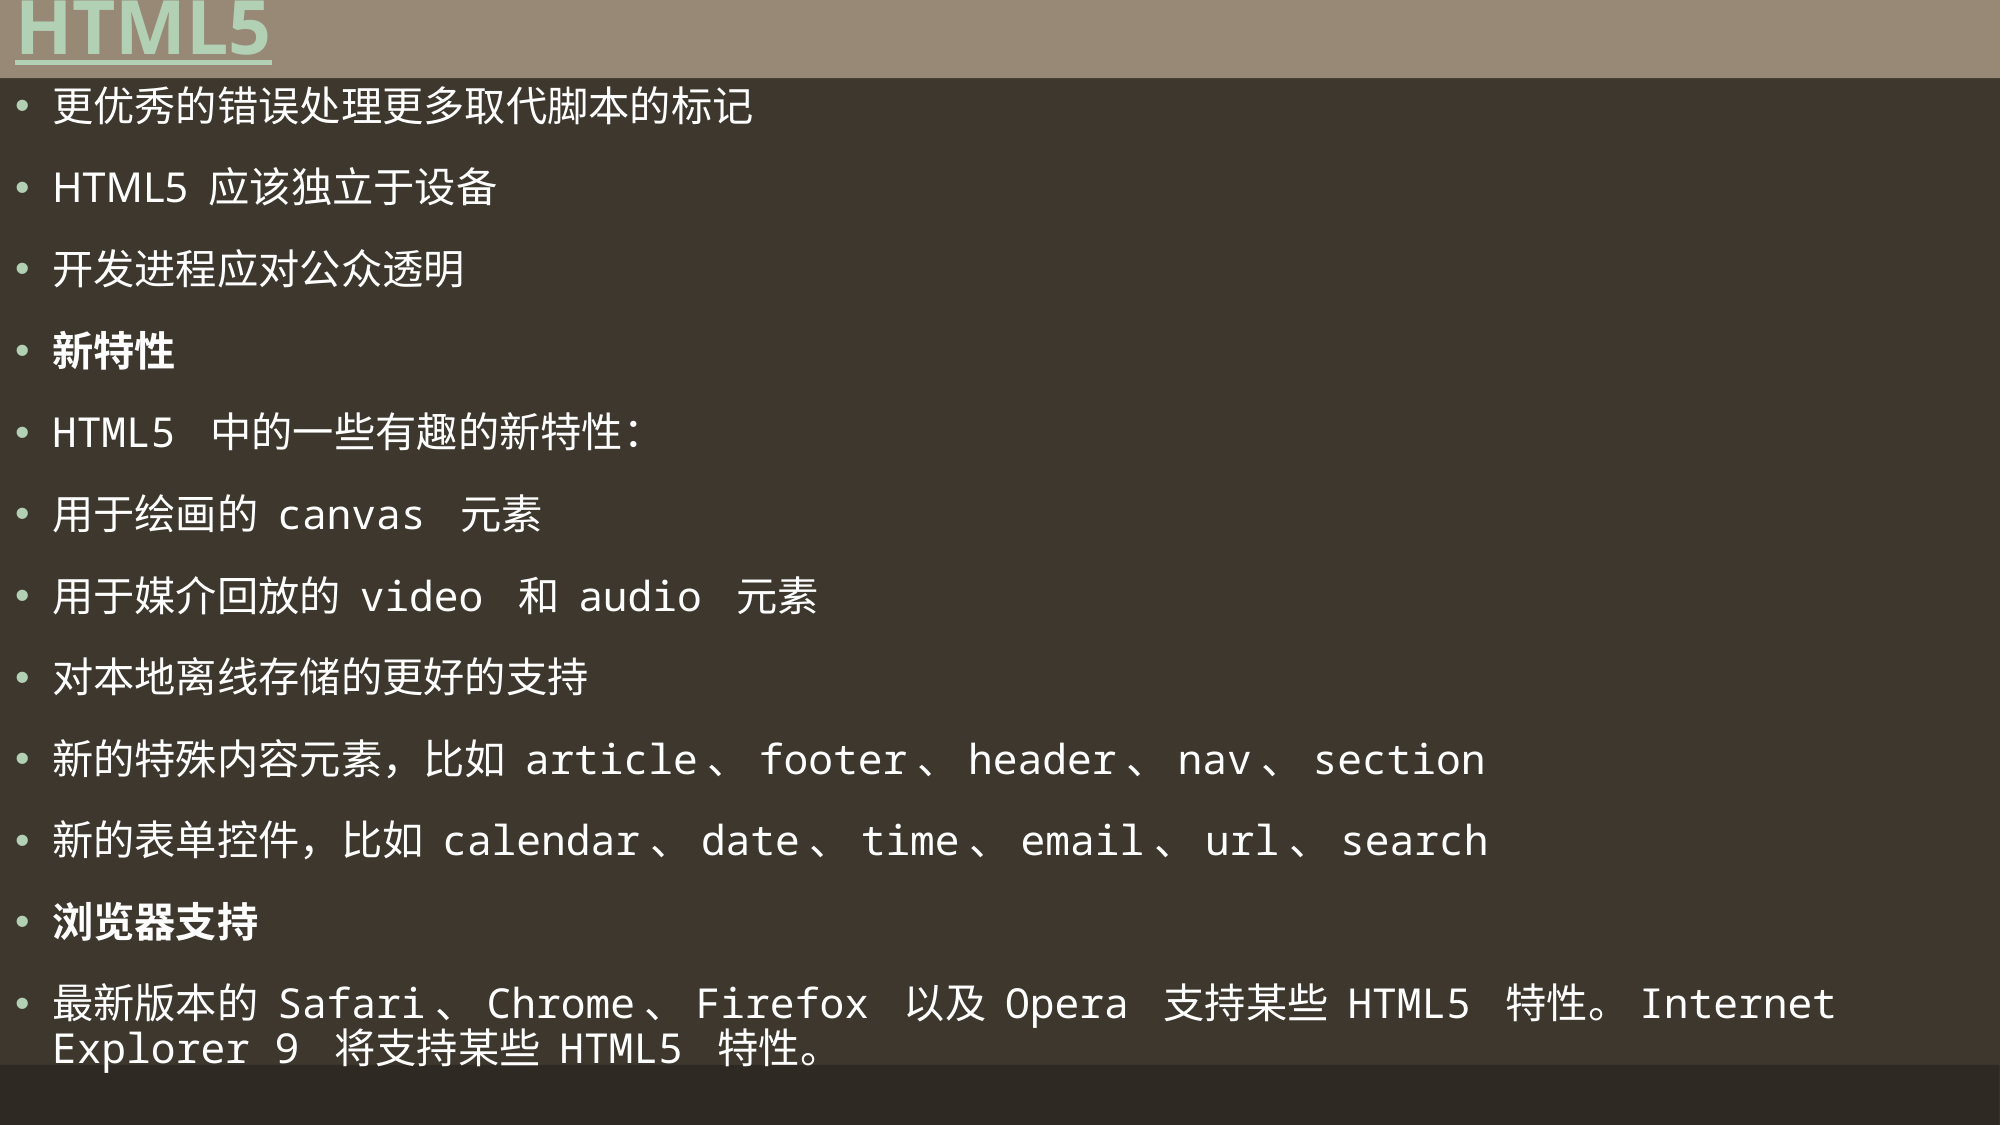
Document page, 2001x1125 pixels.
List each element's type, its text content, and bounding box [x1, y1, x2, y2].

title HTML5 [0, 0, 2000, 79]
list 更优秀的错误处理更多取代脚本的标记 HTML5 应该独立于设备 开发进程应对公众透明 新特性 HTML5 中的一些有趣的新特性： 用于绘画的 canvas 元素 用于媒介回放的 video 和 audio 元素 对本地离线存储的更好的支持 新的特殊内容元素，比如 article、footer、header、nav、section 新的表单控件，比如 calendar、date、time、email、url、search 浏览器支持 最新版本的 Safari、Chrome、Firefox 以及 Opera 支持某些 HTML5 特性。Internet Explorer 9 将支持某些 HTML5 特性。 [0, 78, 1863, 1083]
